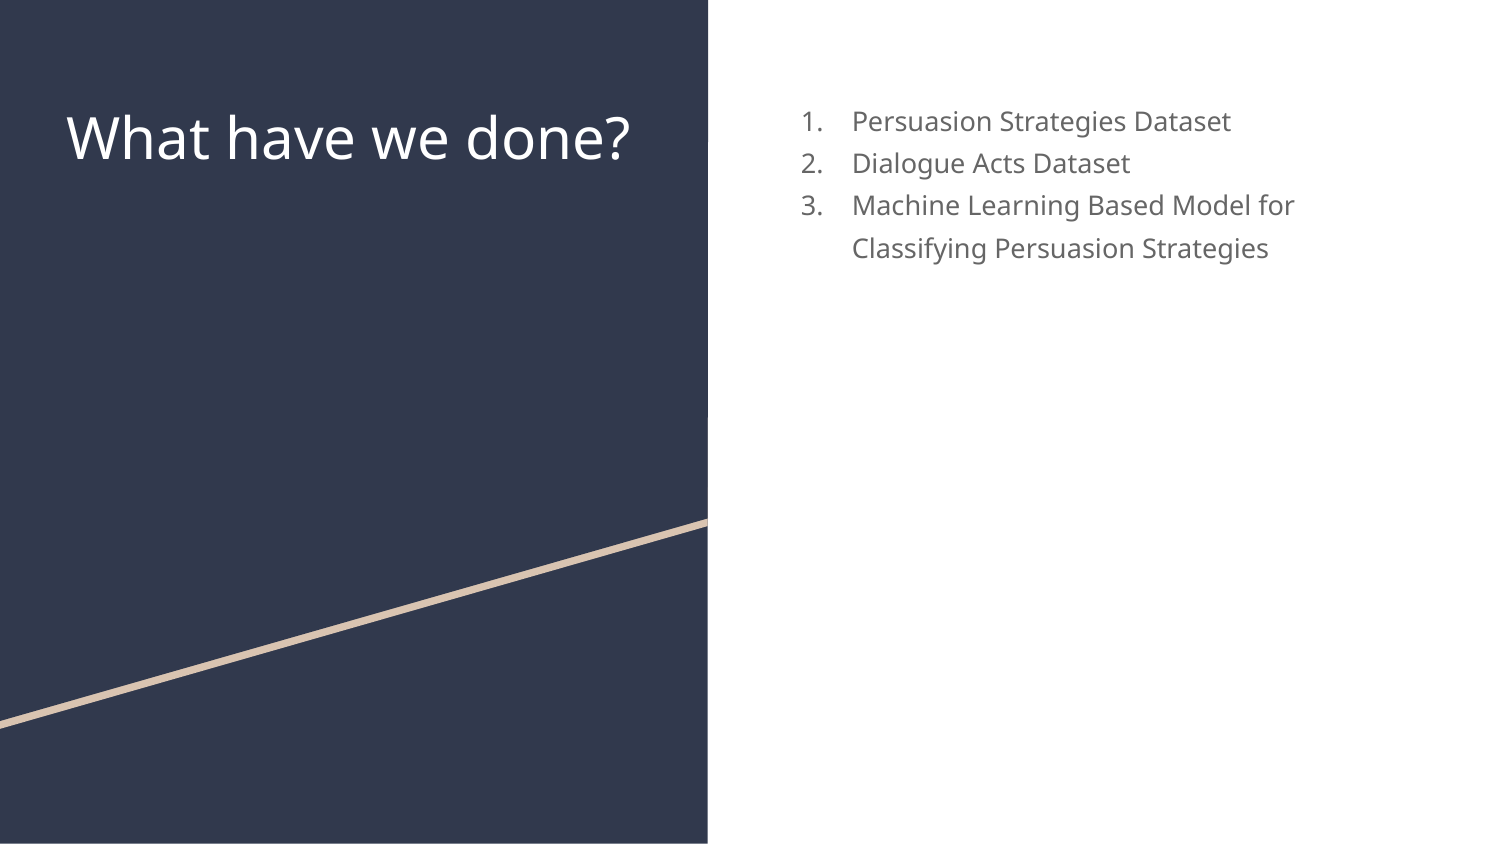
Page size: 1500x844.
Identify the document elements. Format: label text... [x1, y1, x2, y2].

title What have we done? [51, 82, 660, 494]
list Persuasion Strategies Dataset Dialogue Acts Dataset Machine Learning Based Model for Classifying Persuasion Strategies [761, 82, 1446, 755]
